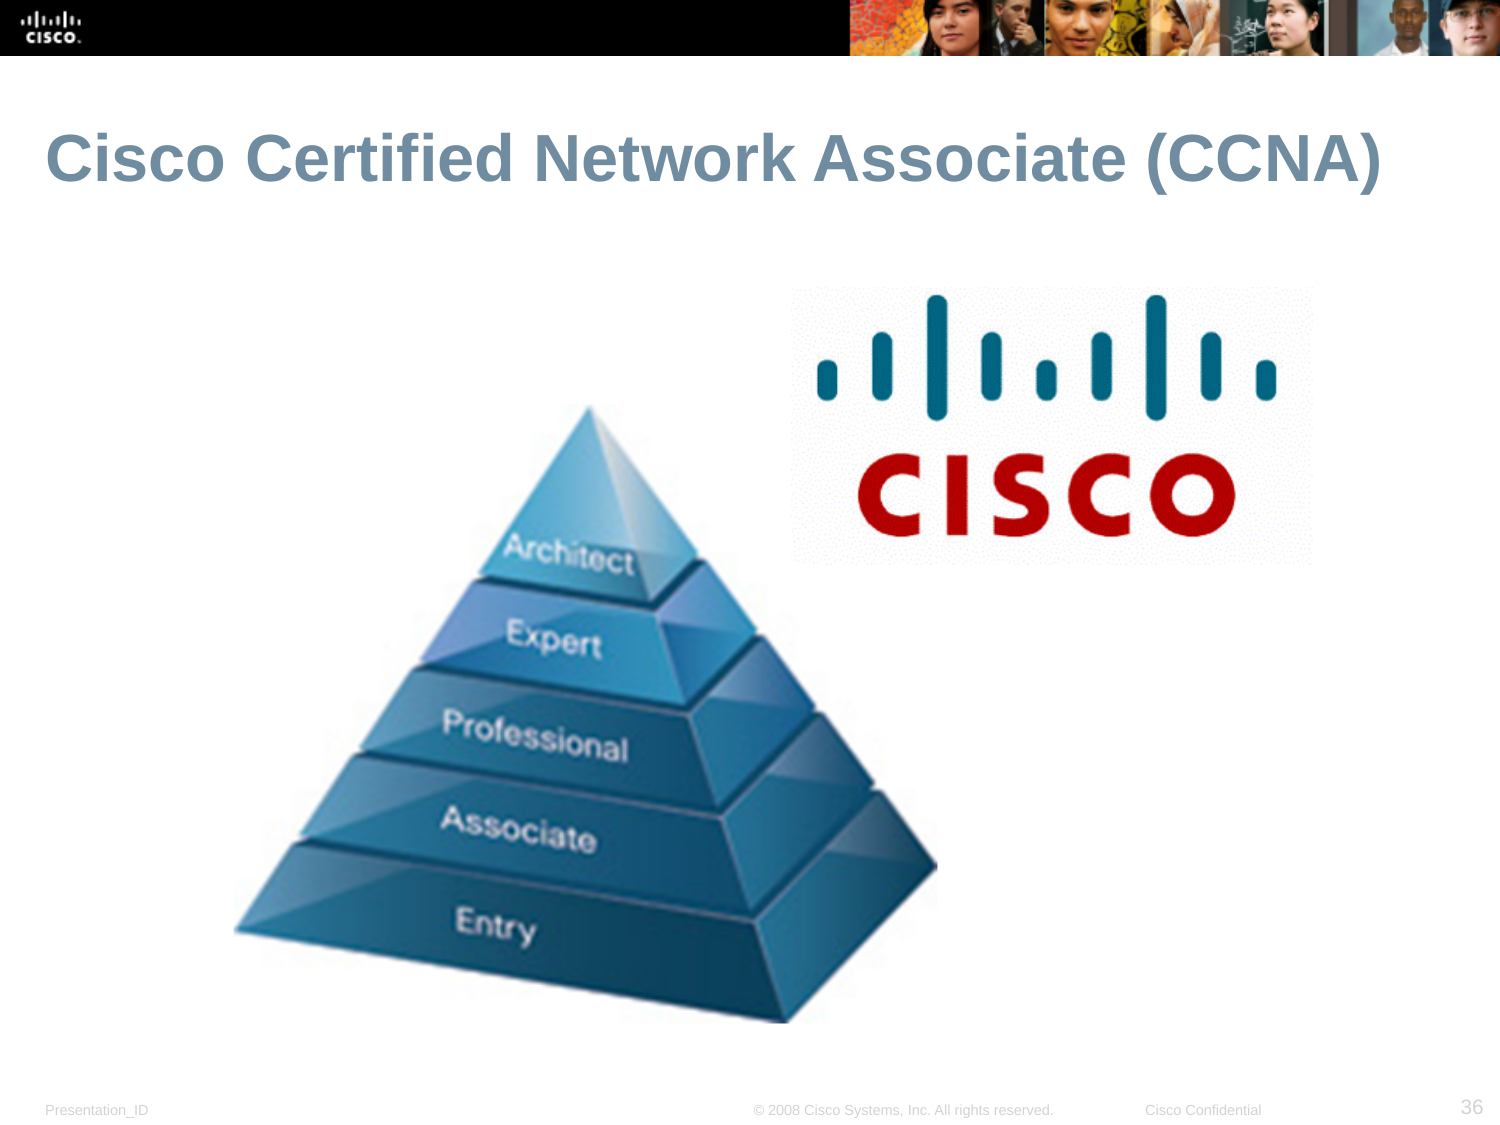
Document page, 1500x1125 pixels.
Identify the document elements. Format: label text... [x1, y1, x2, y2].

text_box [212, 287, 1313, 1035]
title Cisco Certified Network Associate (CCNA) [31, 64, 1471, 203]
picture [0, 0, 1500, 56]
